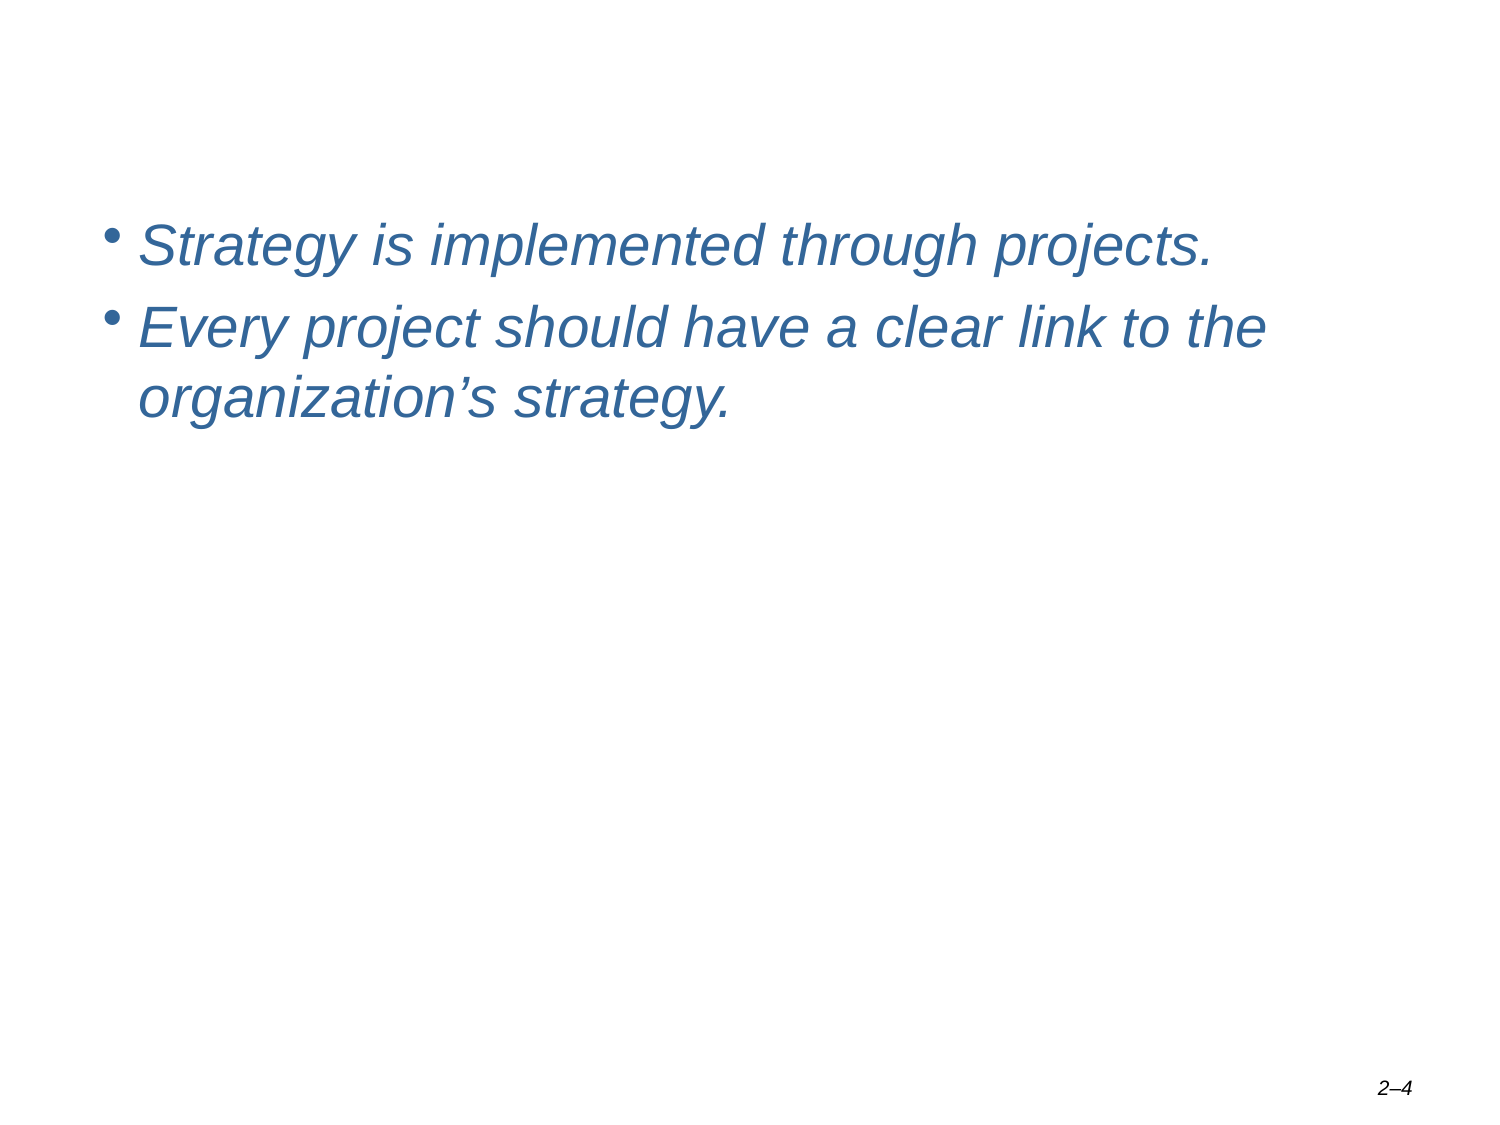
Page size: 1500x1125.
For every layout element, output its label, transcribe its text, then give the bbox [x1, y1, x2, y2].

list Strategy is implemented through projects. Every project should have a clear link to the organization’s strategy. [87, 200, 1413, 1000]
slide_number 2–4 [1065, 1074, 1413, 1100]
